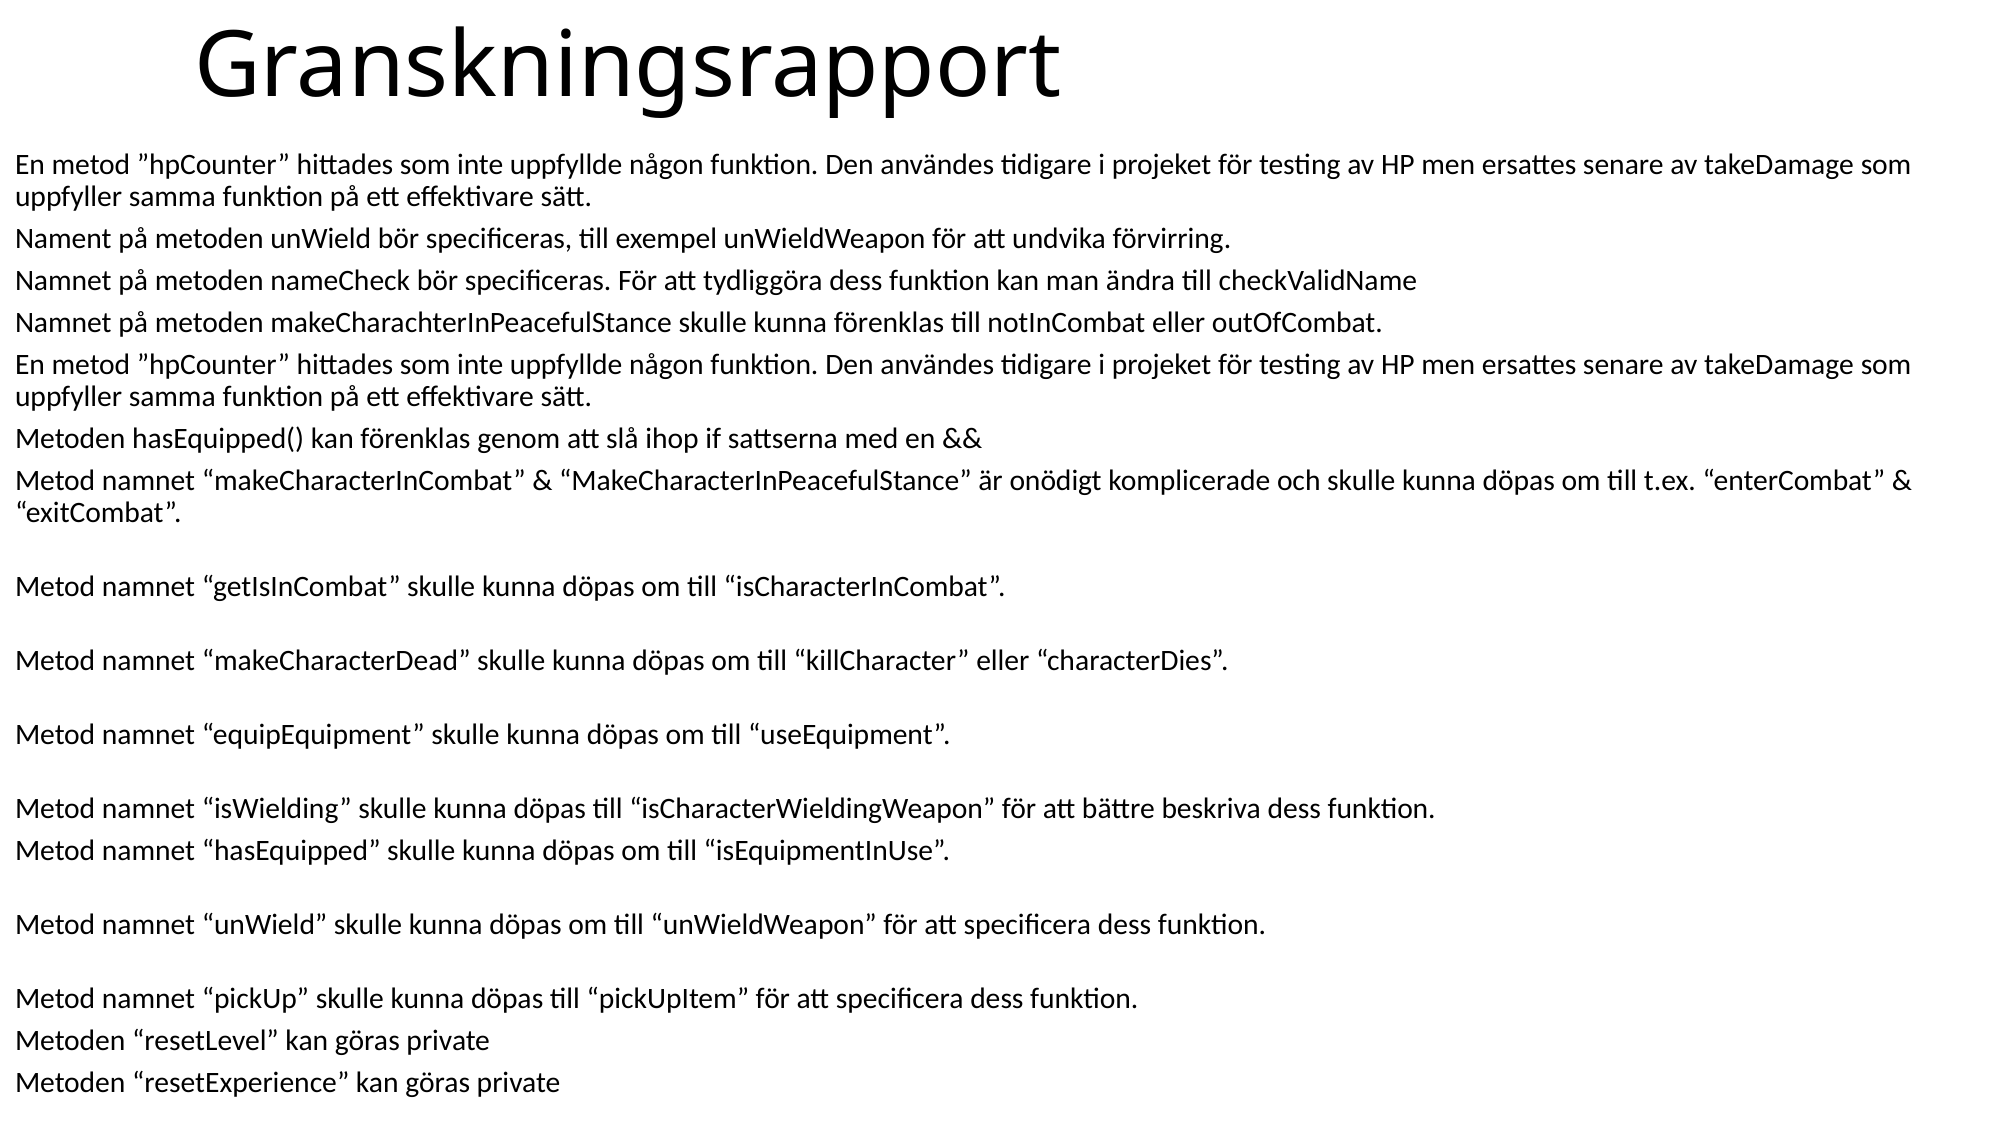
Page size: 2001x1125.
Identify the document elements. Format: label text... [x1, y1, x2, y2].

title Granskningsrapport [179, 0, 1894, 95]
list En metod ”hpCounter” hittades som inte uppfyllde någon funktion. Den användes tidigare i projeket för testing av HP men ersattes senare av takeDamage som uppfyller samma funktion på ett effektivare sätt. Nament på metoden unWield bör specificeras, till exempel unWieldWeapon för att undvika förvirring. Namnet på metoden nameCheck bör specificeras. För att tydliggöra dess funktion kan man ändra till checkValidName Namnet på metoden makeCharachterInPeacefulStance skulle kunna förenklas till notInCombat eller outOfCombat. En metod ”hpCounter” hittades som inte uppfyllde någon funktion. Den användes tidigare i projeket för testing av HP men ersattes senare av takeDamage som uppfyller samma funktion på ett effektivare sätt. Metoden hasEquipped() kan förenklas genom att slå ihop if sattserna med en && Metod namnet “makeCharacterInCombat” & “MakeCharacterInPeacefulStance” är onödigt komplicerade och skulle kunna döpas om till t.ex. “enterCombat” & “exitCombat”. Metod namnet “getIsInCombat” skulle kunna döpas om till “isCharacterInCombat”. Metod namnet “makeCharacterDead” skulle kunna döpas om till “killCharacter” eller “characterDies”. Metod namnet “equipEquipment” skulle kunna döpas om till “useEquipment”. Metod namnet “isWielding” skulle kunna döpas till “isCharacterWieldingWeapon” för att bättre beskriva dess funktion. Metod namnet “hasEquipped” skulle kunna döpas om till “isEquipmentInUse”. Metod namnet “unWield” skulle kunna döpas om till “unWieldWeapon” för att specificera dess funktion. Metod namnet “pickUp” skulle kunna döpas till “pickUpItem” för att specificera dess funktion. Metoden “resetLevel” kan göras private Metoden “resetExperience” kan göras private [0, 95, 2000, 1125]
